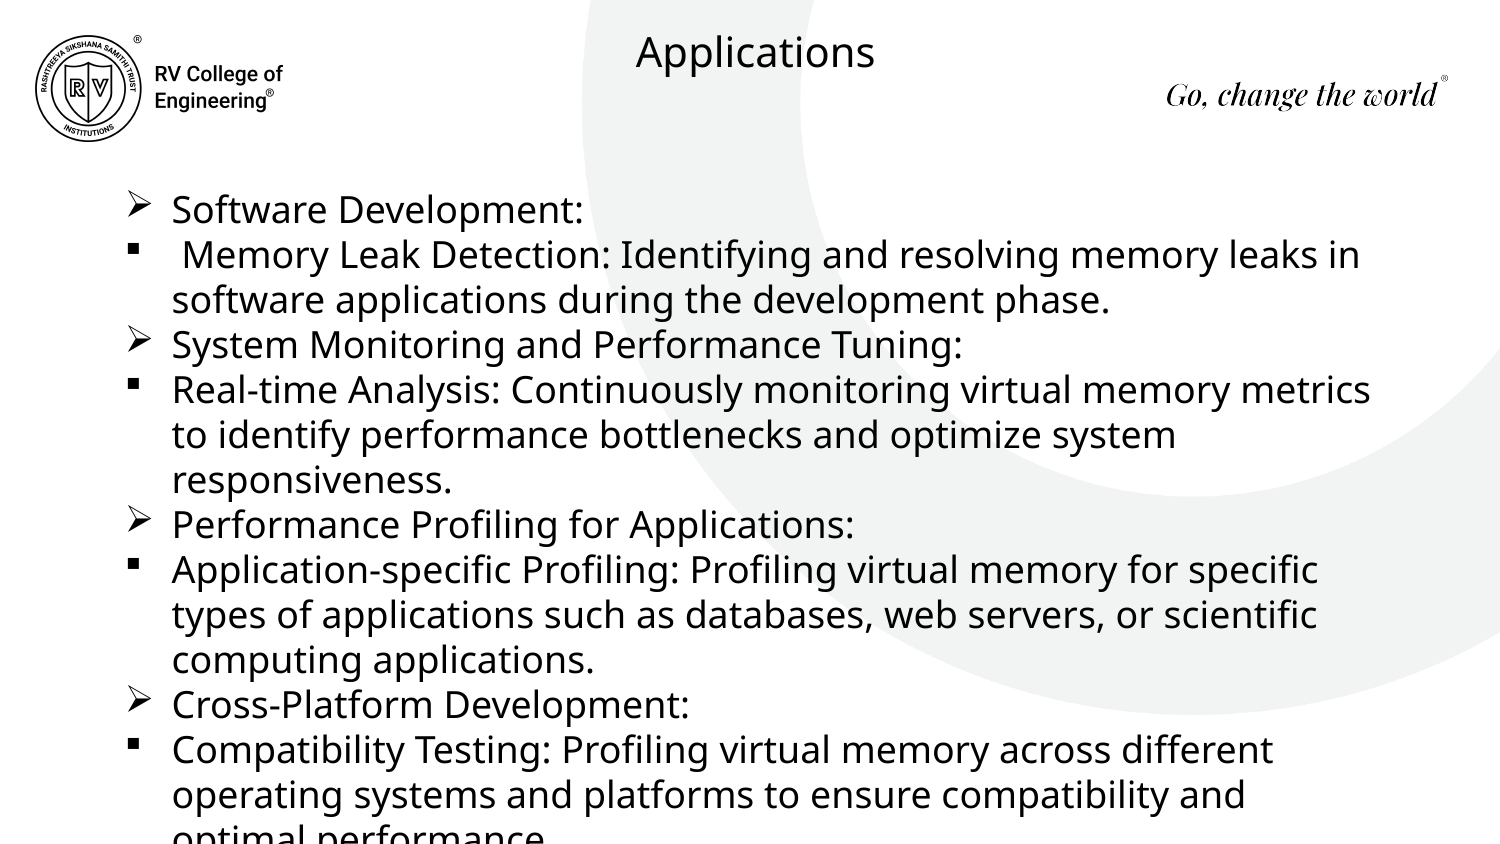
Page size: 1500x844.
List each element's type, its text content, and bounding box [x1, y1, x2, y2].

text_box Applications [374, 18, 1137, 84]
text_box Software Development: Memory Leak Detection: Identifying and resolving memory leaks in software applications during the development phase. System Monitoring and Performance Tuning: Real-time Analysis: Continuously monitoring virtual memory metrics to identify performance bottlenecks and optimize system responsiveness. Performance Profiling for Applications: Application-specific Profiling: Profiling virtual memory for specific types of applications such as databases, web servers, or scientific computing applications. Cross-Platform Development: Compatibility Testing: Profiling virtual memory across different operating systems and platforms to ensure compatibility and optimal performance. [109, 178, 1400, 844]
picture [0, 0, 1500, 844]
